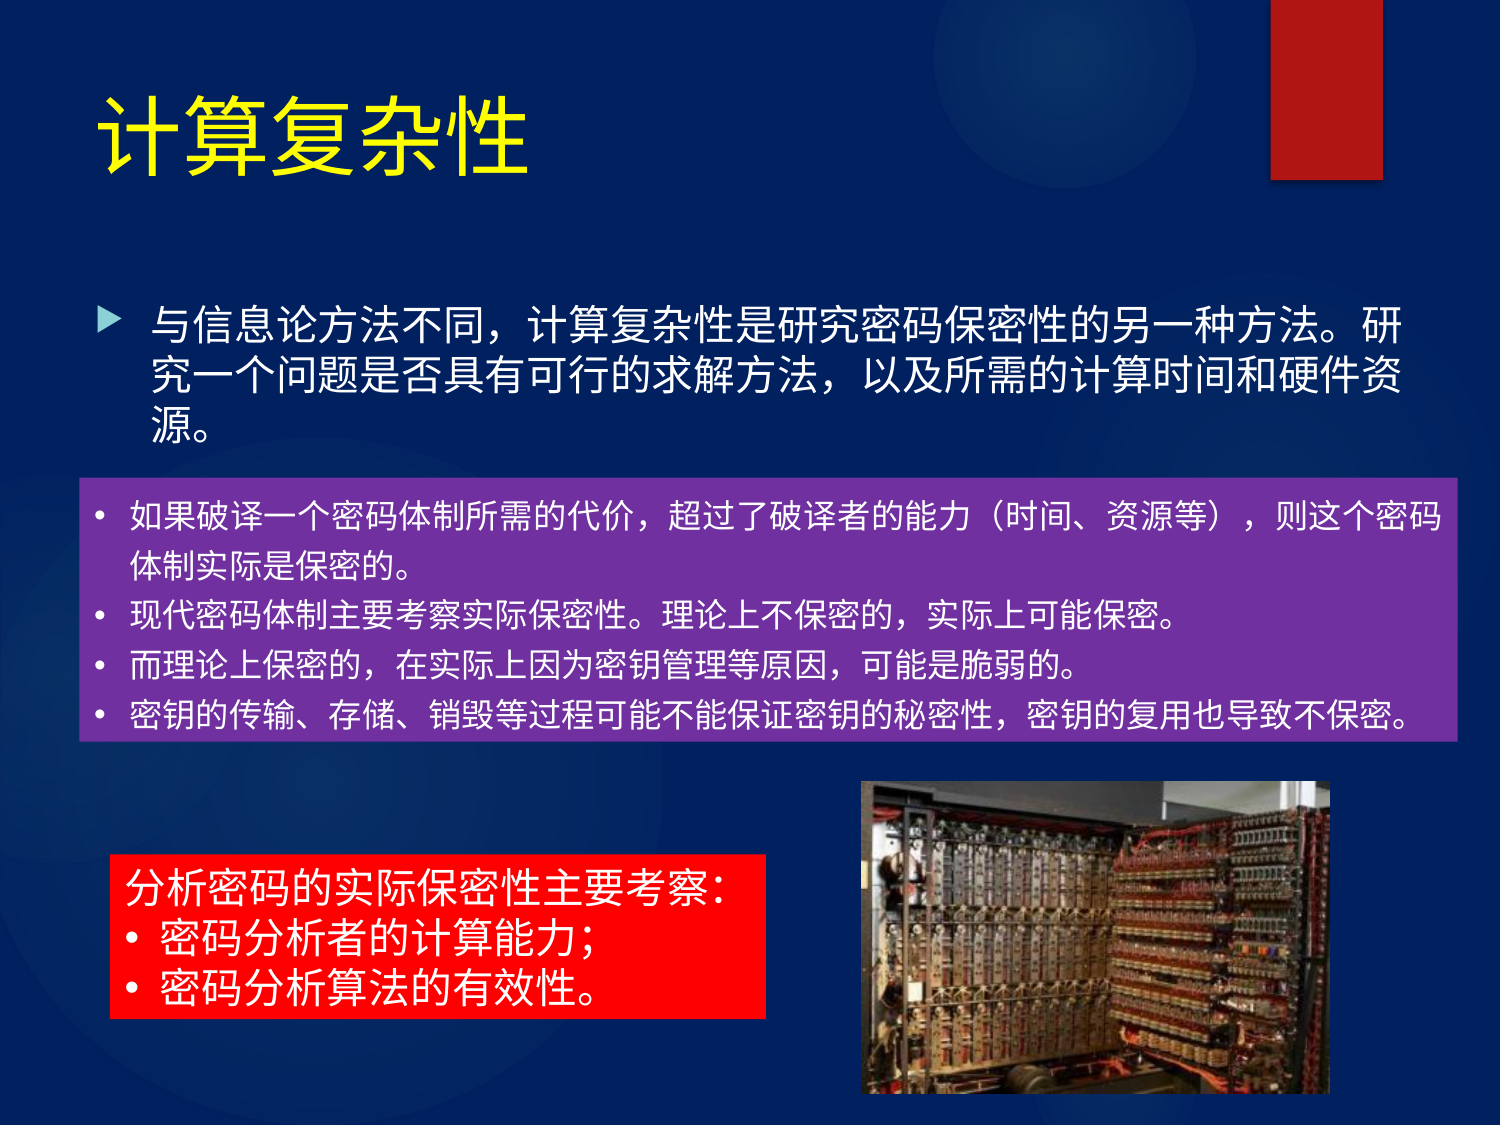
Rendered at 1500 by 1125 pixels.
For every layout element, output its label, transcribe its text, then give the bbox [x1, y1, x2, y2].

title 计算复杂性 [79, 74, 1237, 291]
picture [860, 781, 1330, 1094]
text_box 分析密码的实际保密性主要考察： 密码分析者的计算能力； 密码分析算法的有效性。 [109, 854, 766, 1020]
text_box 如果破译一个密码体制所需的代价，超过了破译者的能力（时间、资源等），则这个密码体制实际是保密的。 现代密码体制主要考察实际保密性。理论上不保密的，实际上可能保密。 而理论上保密的，在实际上因为密钥管理等原因，可能是脆弱的。 密钥的传输、存储、销毁等过程可能不能保证密钥的秘密性，密钥的复用也导致不保密。 [79, 477, 1458, 742]
list 与信息论方法不同，计算复杂性是研究密码保密性的另一种方法。研究一个问题是否具有可行的求解方法，以及所需的计算时间和硬件资源。 [79, 291, 1458, 419]
